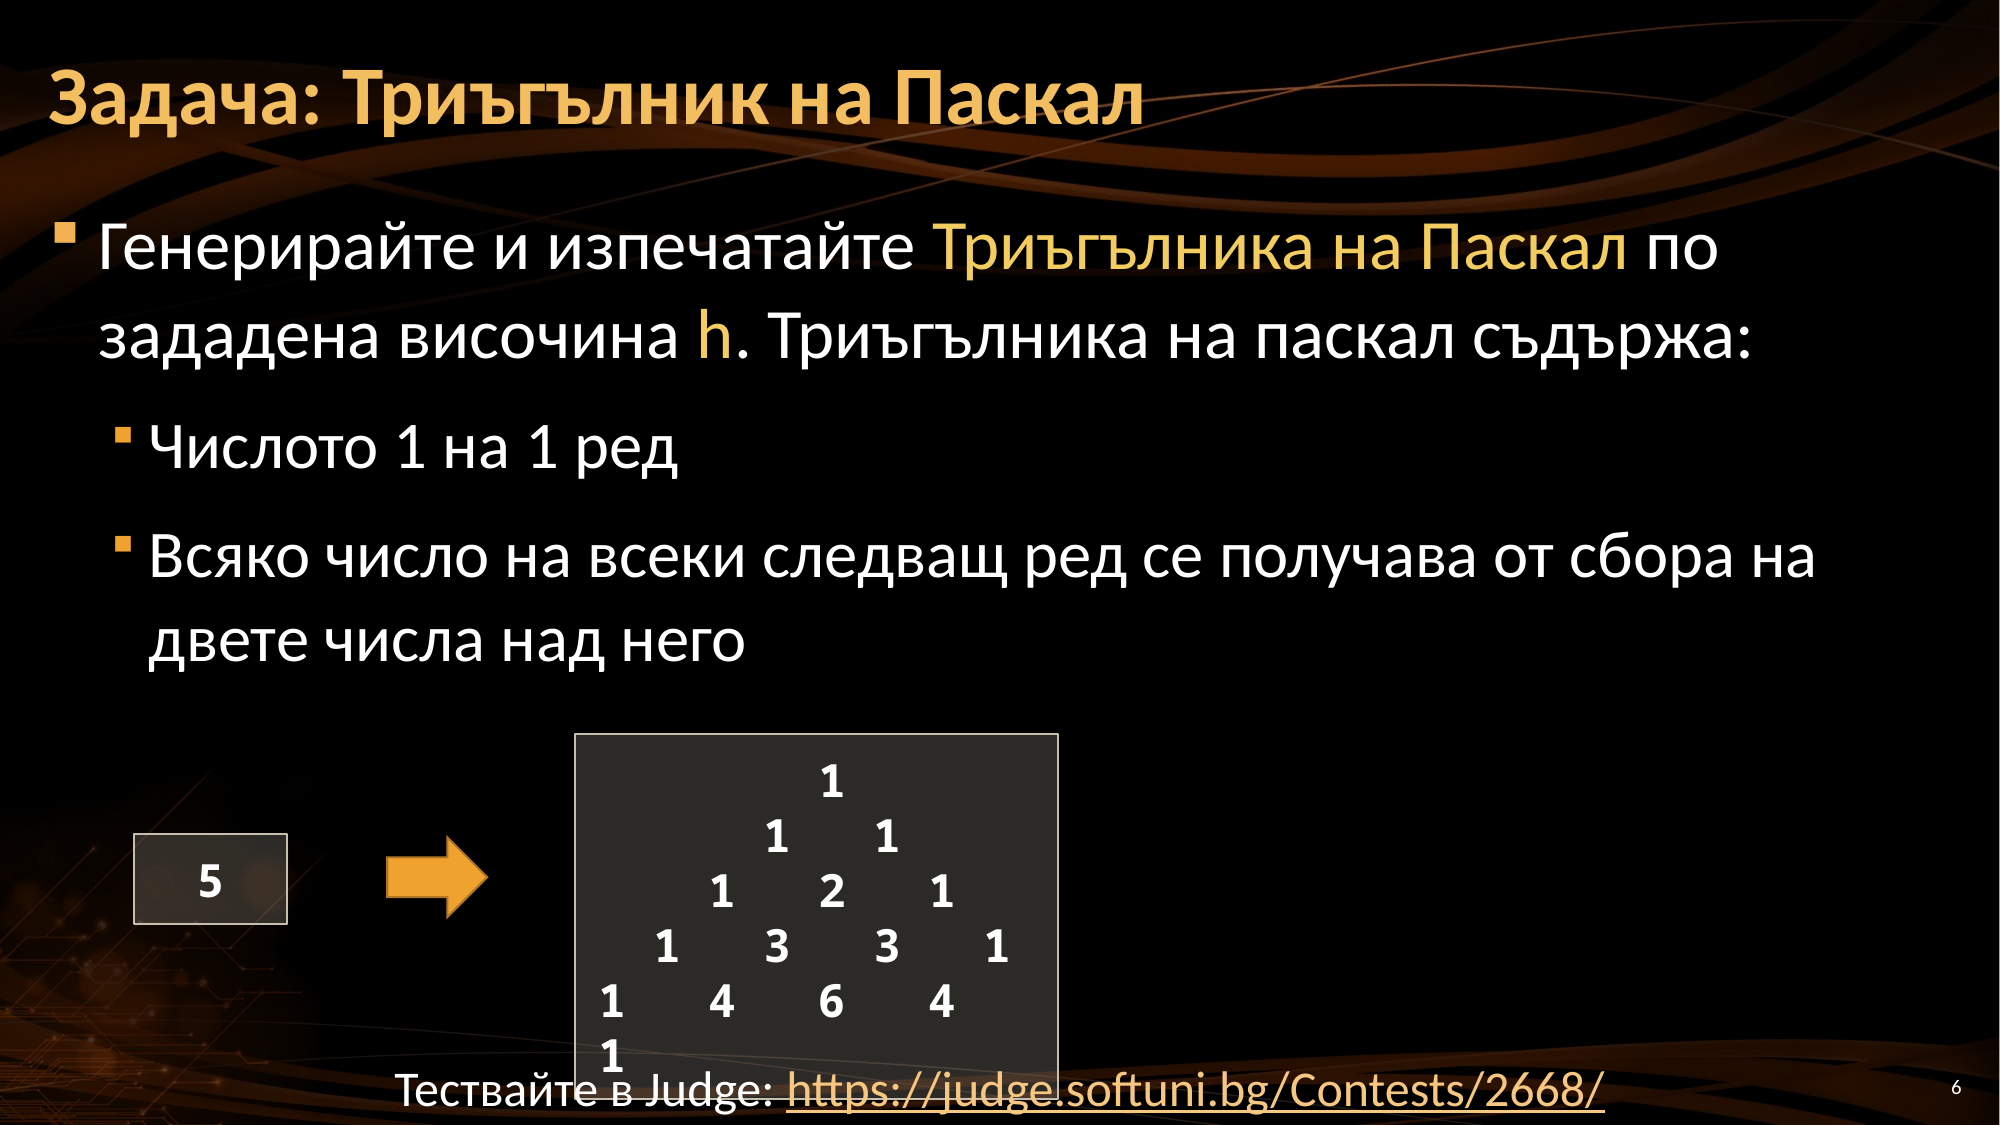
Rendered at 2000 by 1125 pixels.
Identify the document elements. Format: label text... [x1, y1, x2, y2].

picture [0, 0, 2000, 1125]
text_box Тествайте в Judge: https://judge.softuni.bg/Contests/2668/ [379, 1049, 1620, 1124]
text_box [386, 834, 489, 920]
text_box 1 1 1 1 2 1 1 3 3 1 1 4 6 4 1 [574, 733, 1058, 1049]
title Задача: Триъгълник на Паскал [30, 6, 1968, 189]
list Генерирайте и изпечатайте Триъгълника на Паскал по зададена височина h. Триъгълника на паскал съдържа: Числото 1 на 1 ред Всяко число на всеки следващ ред се получава от сбора на двете числа над него [31, 189, 1968, 1103]
slide_number 6 [1897, 1070, 1968, 1103]
text_box 5 [133, 833, 288, 925]
